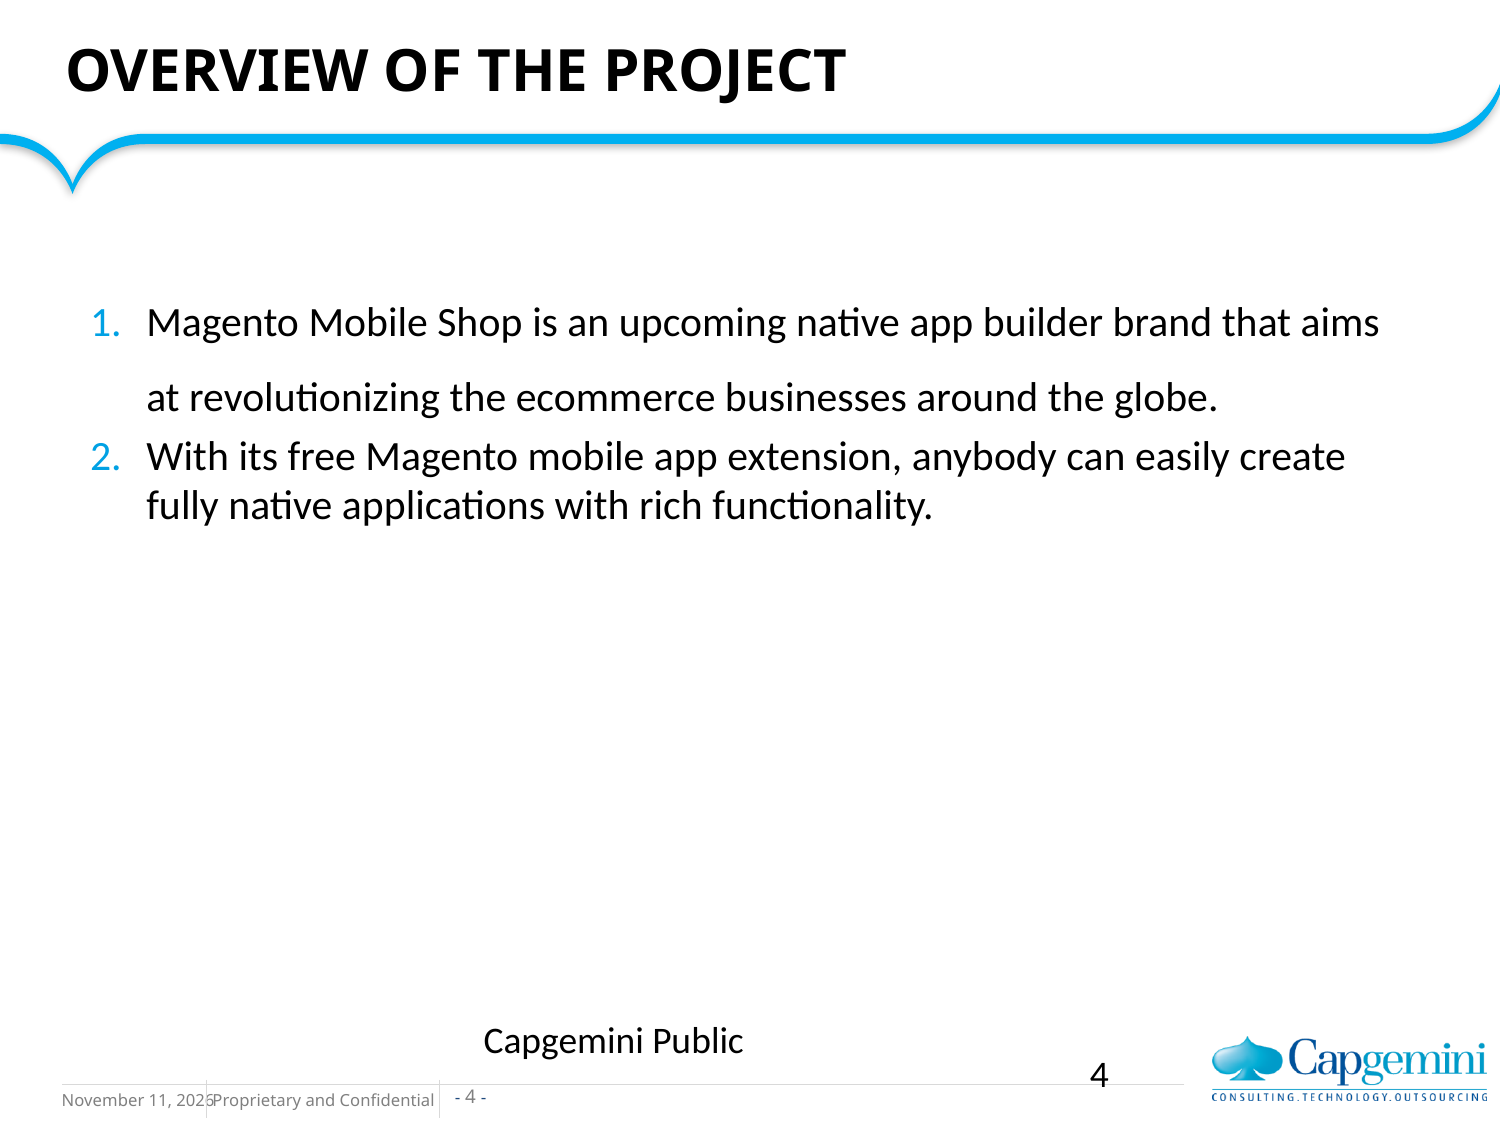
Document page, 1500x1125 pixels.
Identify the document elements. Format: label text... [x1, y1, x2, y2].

picture [1212, 1036, 1247, 1042]
slide_number 4 [1074, 1042, 1425, 1103]
list Magento Mobile Shop is an upcoming native app builder brand that aims at revolutionizing the ecommerce businesses around the globe. With its free Magento mobile app extension, anybody can easily create fully native applications with rich functionality. [75, 262, 1425, 1005]
title OVERVIEW OF THE PROJECT [50, 3, 1400, 134]
picture [1249, 1036, 1487, 1101]
footer Capgemini Public [468, 1008, 944, 1069]
